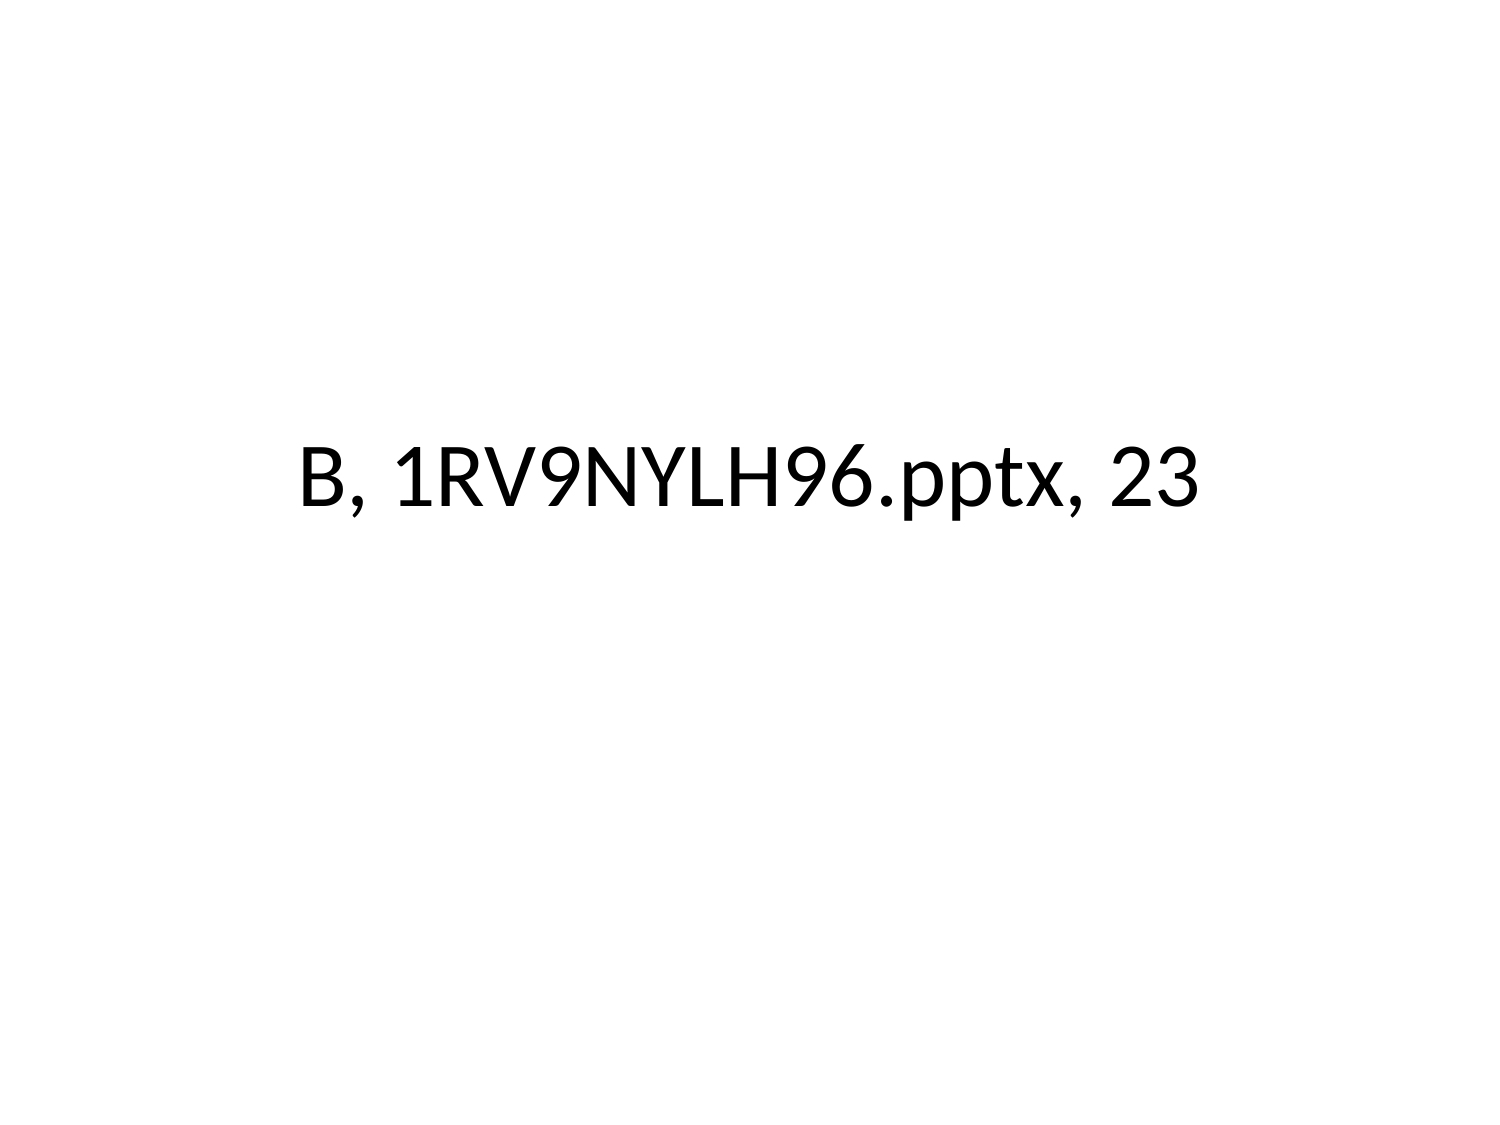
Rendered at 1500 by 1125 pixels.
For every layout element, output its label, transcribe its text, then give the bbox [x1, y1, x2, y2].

title B, 1RV9NYLH96.pptx, 23 [112, 349, 1388, 591]
